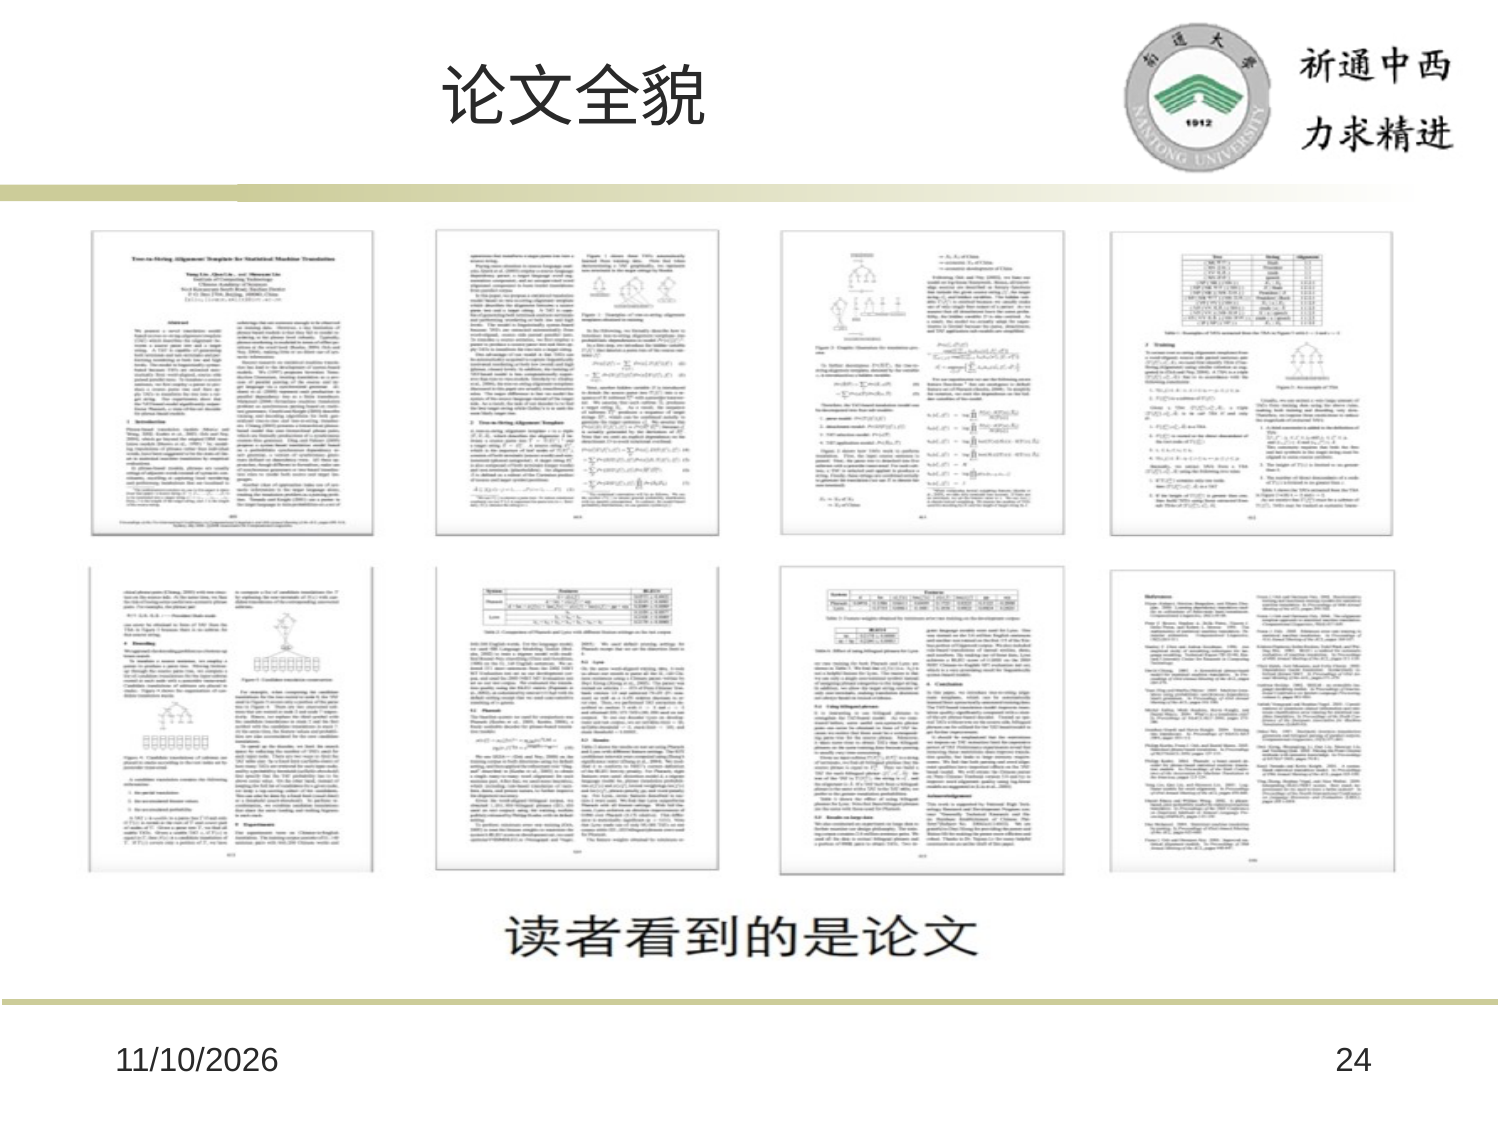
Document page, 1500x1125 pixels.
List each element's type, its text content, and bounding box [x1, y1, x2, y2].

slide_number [100, 1030, 313, 1107]
picture [1116, 11, 1470, 181]
slide_number 24 [1234, 1030, 1388, 1107]
picture [2, 999, 1498, 1005]
picture [76, 220, 1424, 977]
title 论文全貌 [0, 46, 1149, 142]
